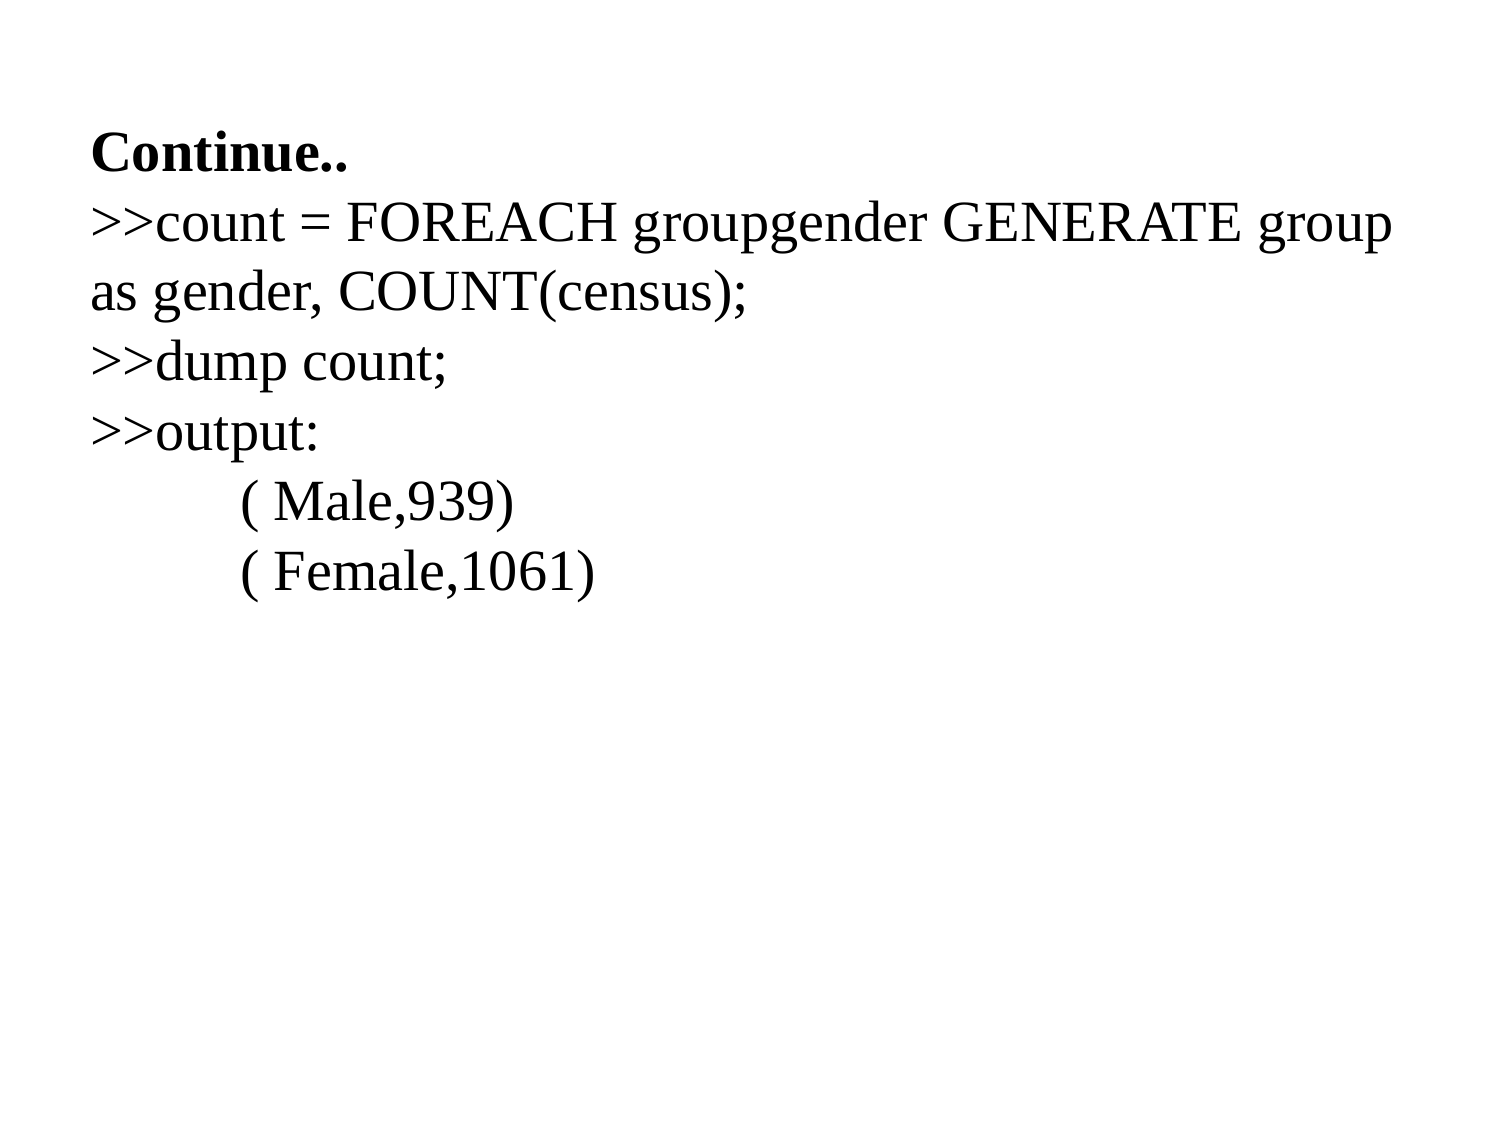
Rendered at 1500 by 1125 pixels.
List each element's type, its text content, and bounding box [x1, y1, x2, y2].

title Continue.. >>count = FOREACH groupgender GENERATE group as gender, COUNT(census); >>dump count; >>output: ( Male,939) ( Female,1061) [75, 45, 1425, 950]
